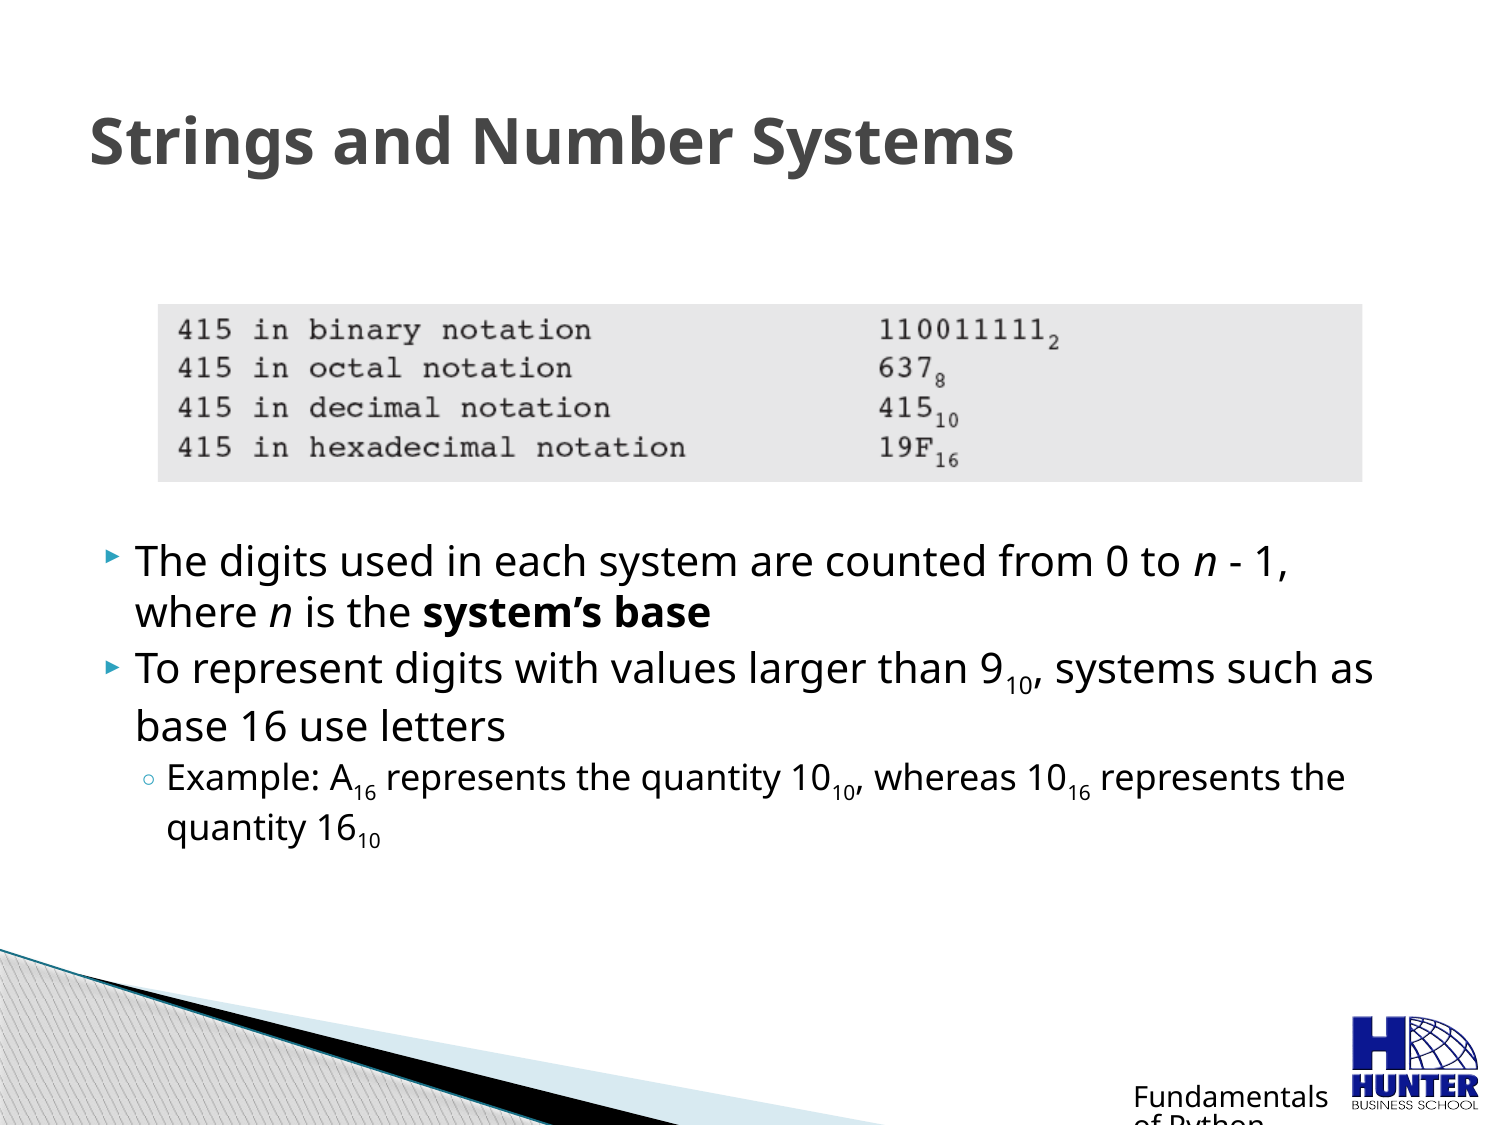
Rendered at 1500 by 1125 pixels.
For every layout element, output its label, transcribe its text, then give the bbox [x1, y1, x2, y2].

list The digits used in each system are counted from 0 to n - 1, where n is the system’s base To represent digits with values larger than 910, systems such as base 16 use letters Example: A16 represents the quantity 1010, whereas 1016 represents the quantity 1610 [75, 243, 1425, 880]
footer Fundamentals of Python [1118, 1065, 1352, 1125]
title Strings and Number Systems [75, 45, 1425, 233]
picture [157, 304, 1363, 483]
picture [1352, 1016, 1479, 1111]
